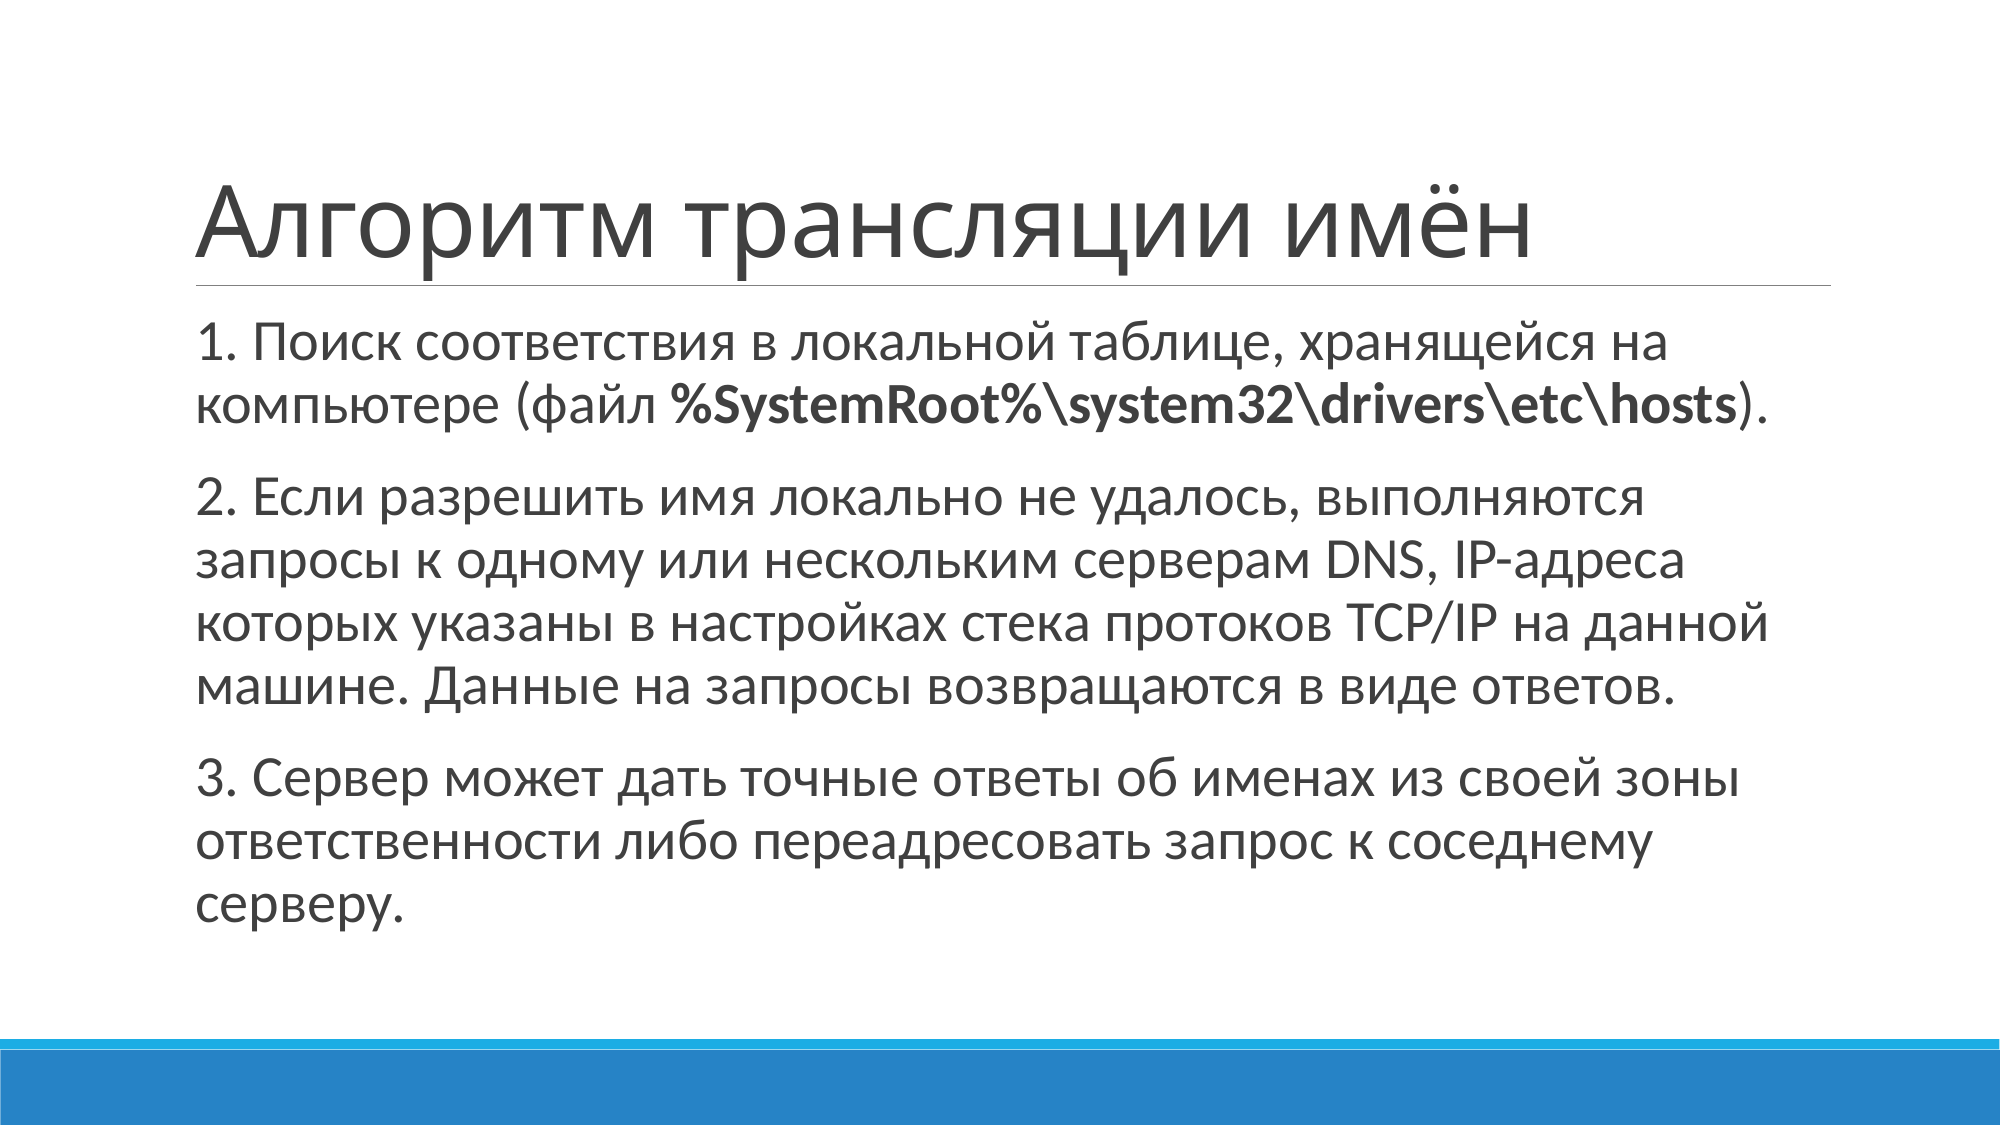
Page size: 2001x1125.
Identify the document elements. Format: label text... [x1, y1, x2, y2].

list 1. Поиск соответствия в локальной таблице, хранящейся на компьютере (файл %SystemRoot%\system32\drivers\etc\hosts). 2. Если разрешить имя локально не удалось, выполняются запросы к одному или нескольким серверам DNS, IP-адреса которых указаны в настройках стека протоков TCP/IP на данной машине. Данные на запросы возвращаются в виде ответов. 3. Сервер может дать точные ответы об именах из своей зоны ответственности либо переадресовать запрос к соседнему серверу. [180, 302, 1830, 1013]
title Алгоритм трансляции имён [180, 47, 1830, 285]
